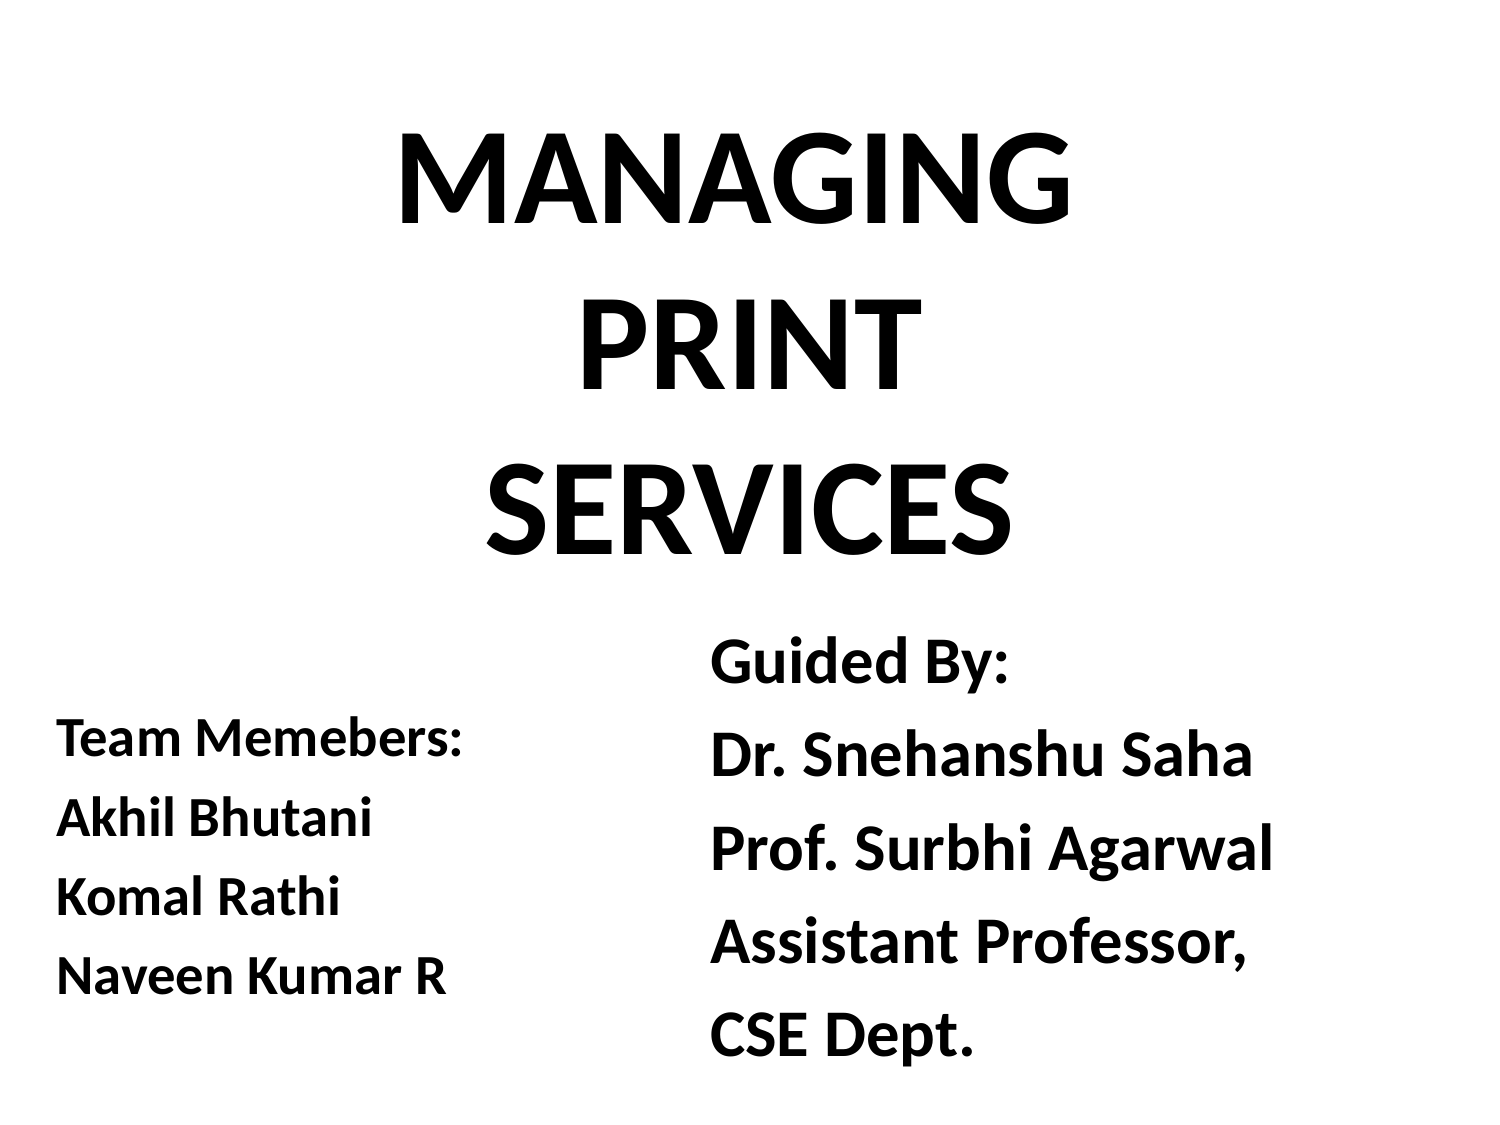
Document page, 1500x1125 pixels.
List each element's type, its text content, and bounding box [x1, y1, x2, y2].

subtitle Team Memebers: Akhil Bhutani Komal Rathi Naveen Kumar R [41, 692, 502, 1020]
text_box Guided By: Dr. Snehanshu Saha Prof. Surbhi Agarwal Assistant Professor, CSE Dept. [695, 609, 1473, 1083]
title MANAGING PRINT SERVICES [112, 78, 1388, 591]
